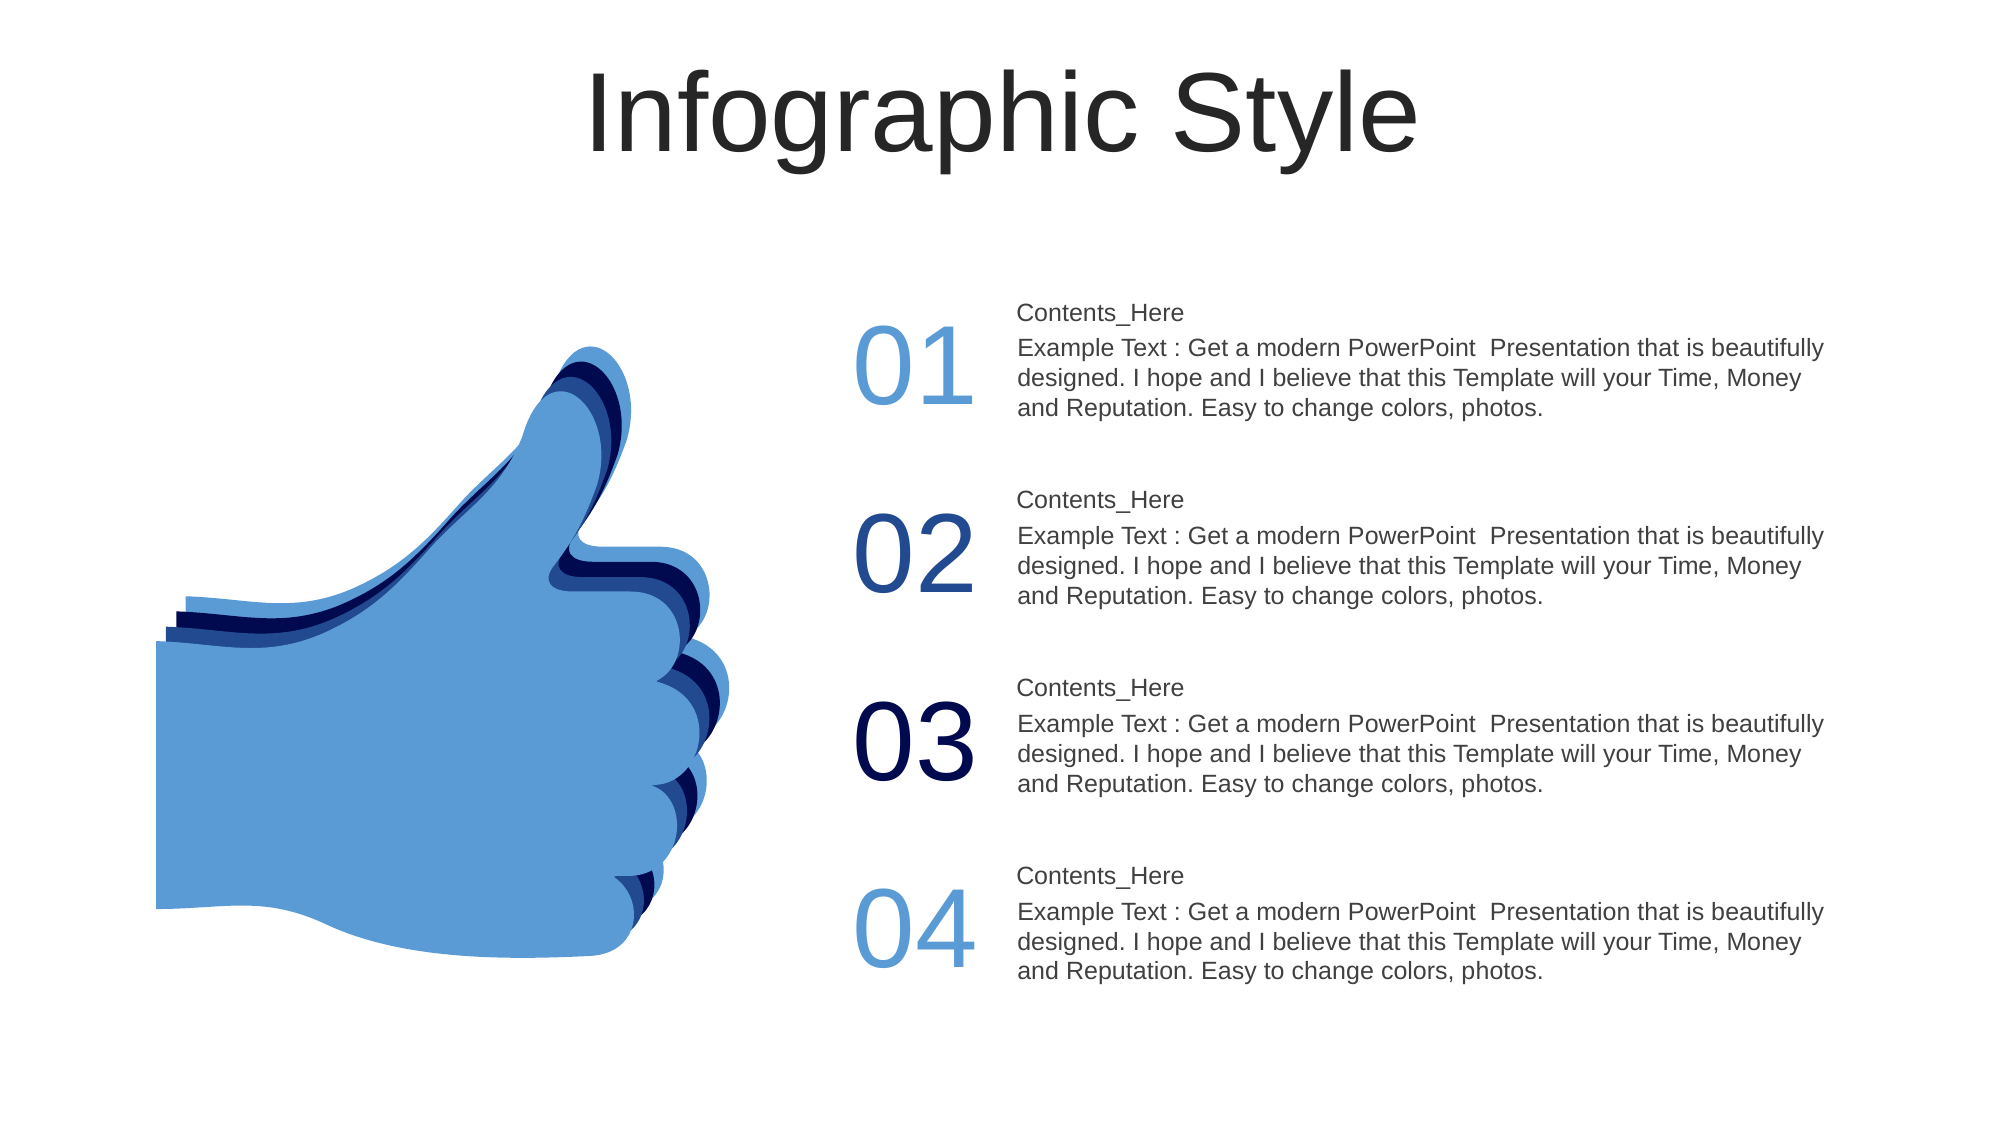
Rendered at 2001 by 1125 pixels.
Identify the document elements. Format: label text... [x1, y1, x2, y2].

text_box 04 [837, 855, 997, 991]
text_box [1001, 476, 1850, 618]
text_box 02 [837, 479, 997, 615]
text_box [1001, 288, 1863, 431]
list Infographic Style [53, 55, 1952, 175]
text_box 01 [837, 291, 997, 427]
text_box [1001, 664, 1850, 806]
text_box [155, 300, 750, 961]
text_box 03 [837, 667, 997, 803]
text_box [1001, 852, 1850, 994]
